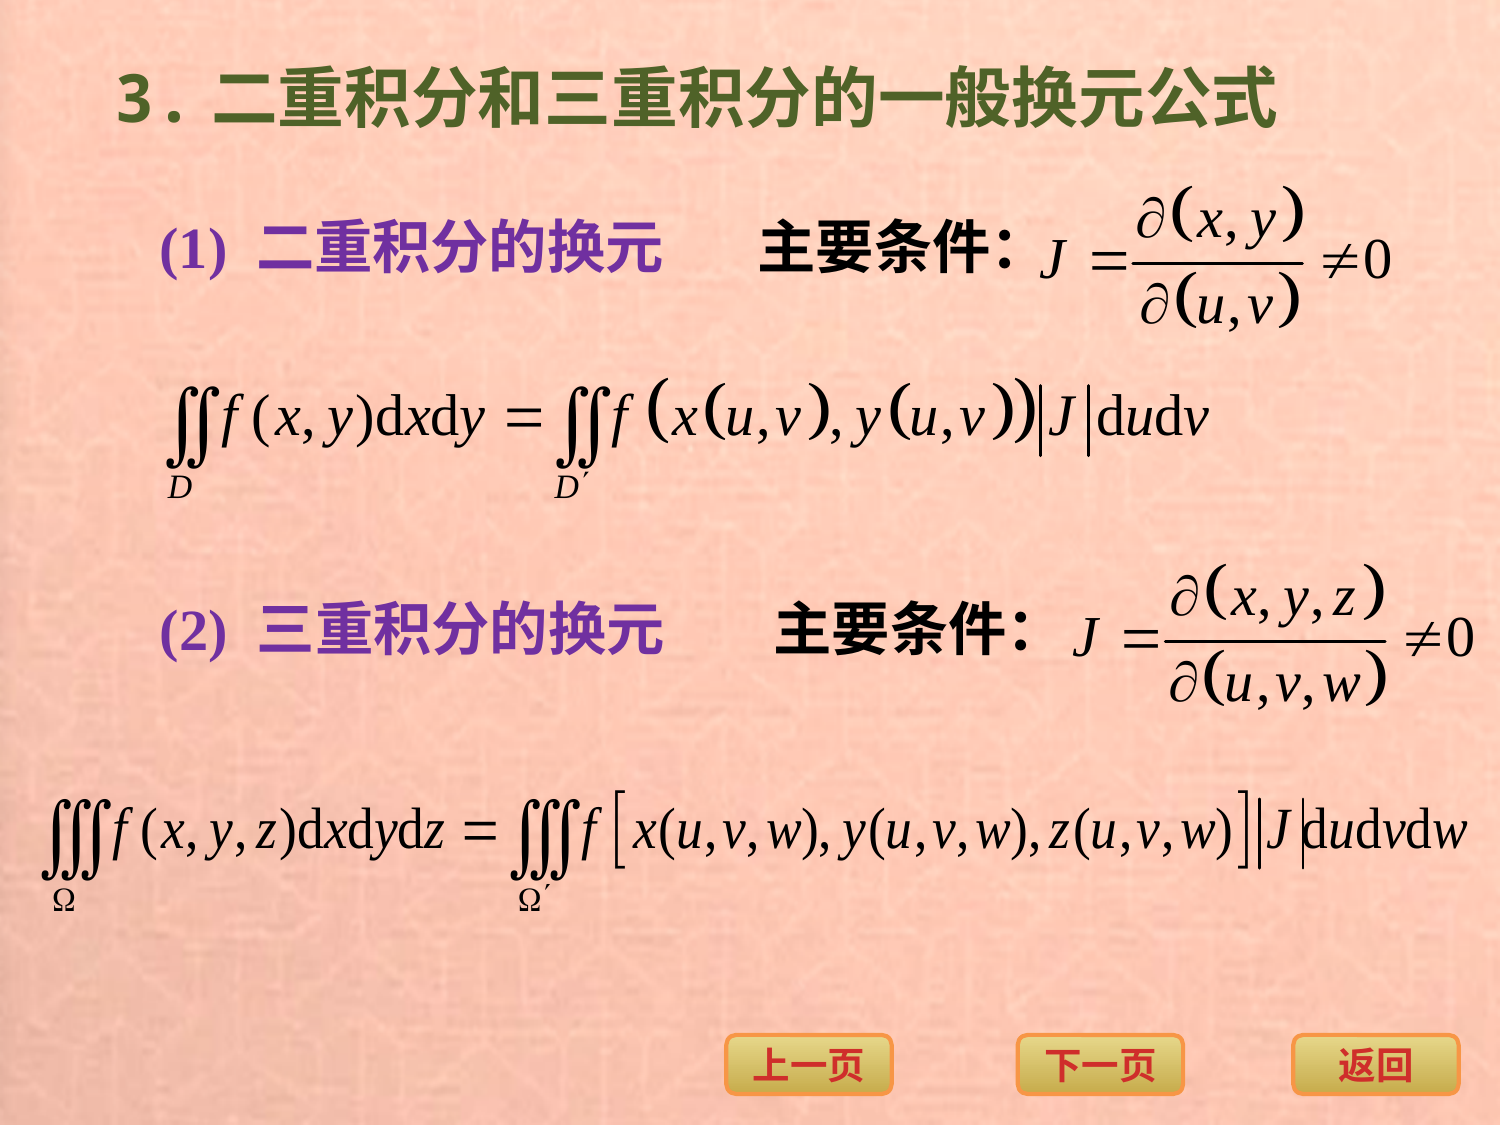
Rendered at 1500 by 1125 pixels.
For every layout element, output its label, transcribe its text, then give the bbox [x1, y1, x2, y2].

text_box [152, 371, 1216, 505]
text_box (2) 三重积分的换元 [145, 584, 680, 670]
text_box 主要条件： [742, 202, 1028, 288]
picture [0, 1, 1500, 1125]
text_box (1) 二重积分的换元 [144, 202, 679, 288]
text_box 3.二重积分和三重积分的一般换元公式 [100, 48, 1412, 161]
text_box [1066, 560, 1479, 727]
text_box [1033, 182, 1396, 350]
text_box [29, 785, 1472, 918]
text_box 主要条件： [759, 584, 1061, 670]
